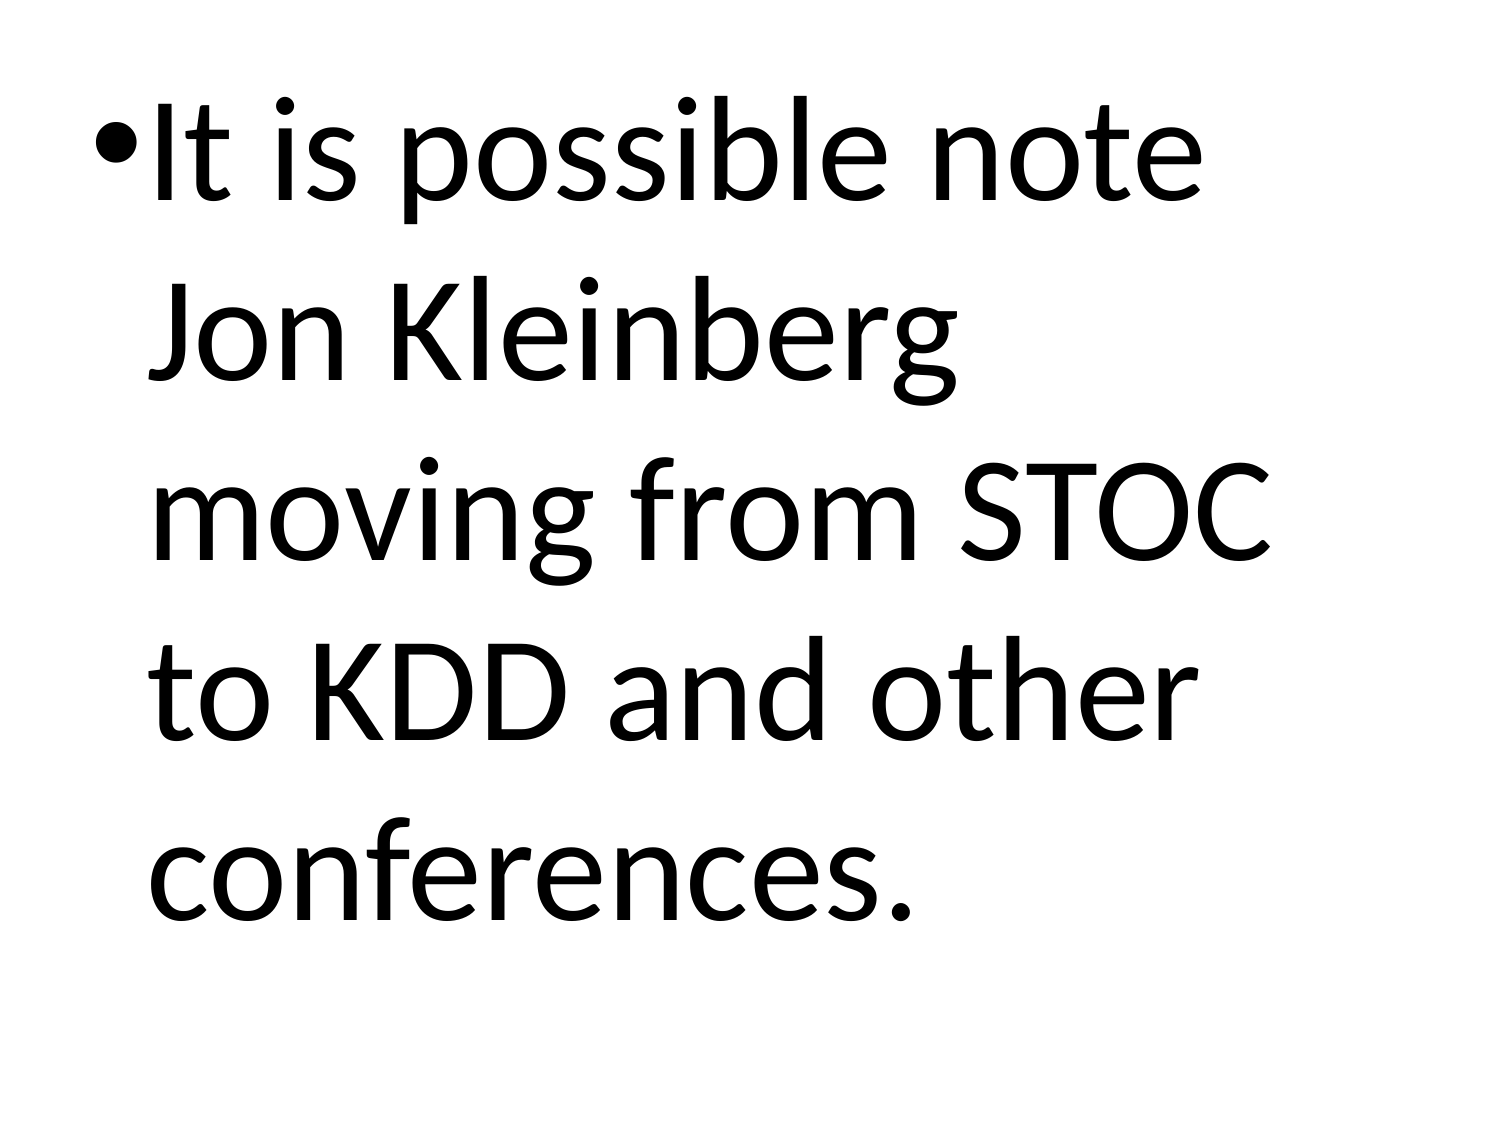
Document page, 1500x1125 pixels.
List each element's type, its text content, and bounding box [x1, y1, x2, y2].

list It is possible note Jon Kleinberg moving from STOC to KDD and other conferences. [75, 42, 1425, 1071]
